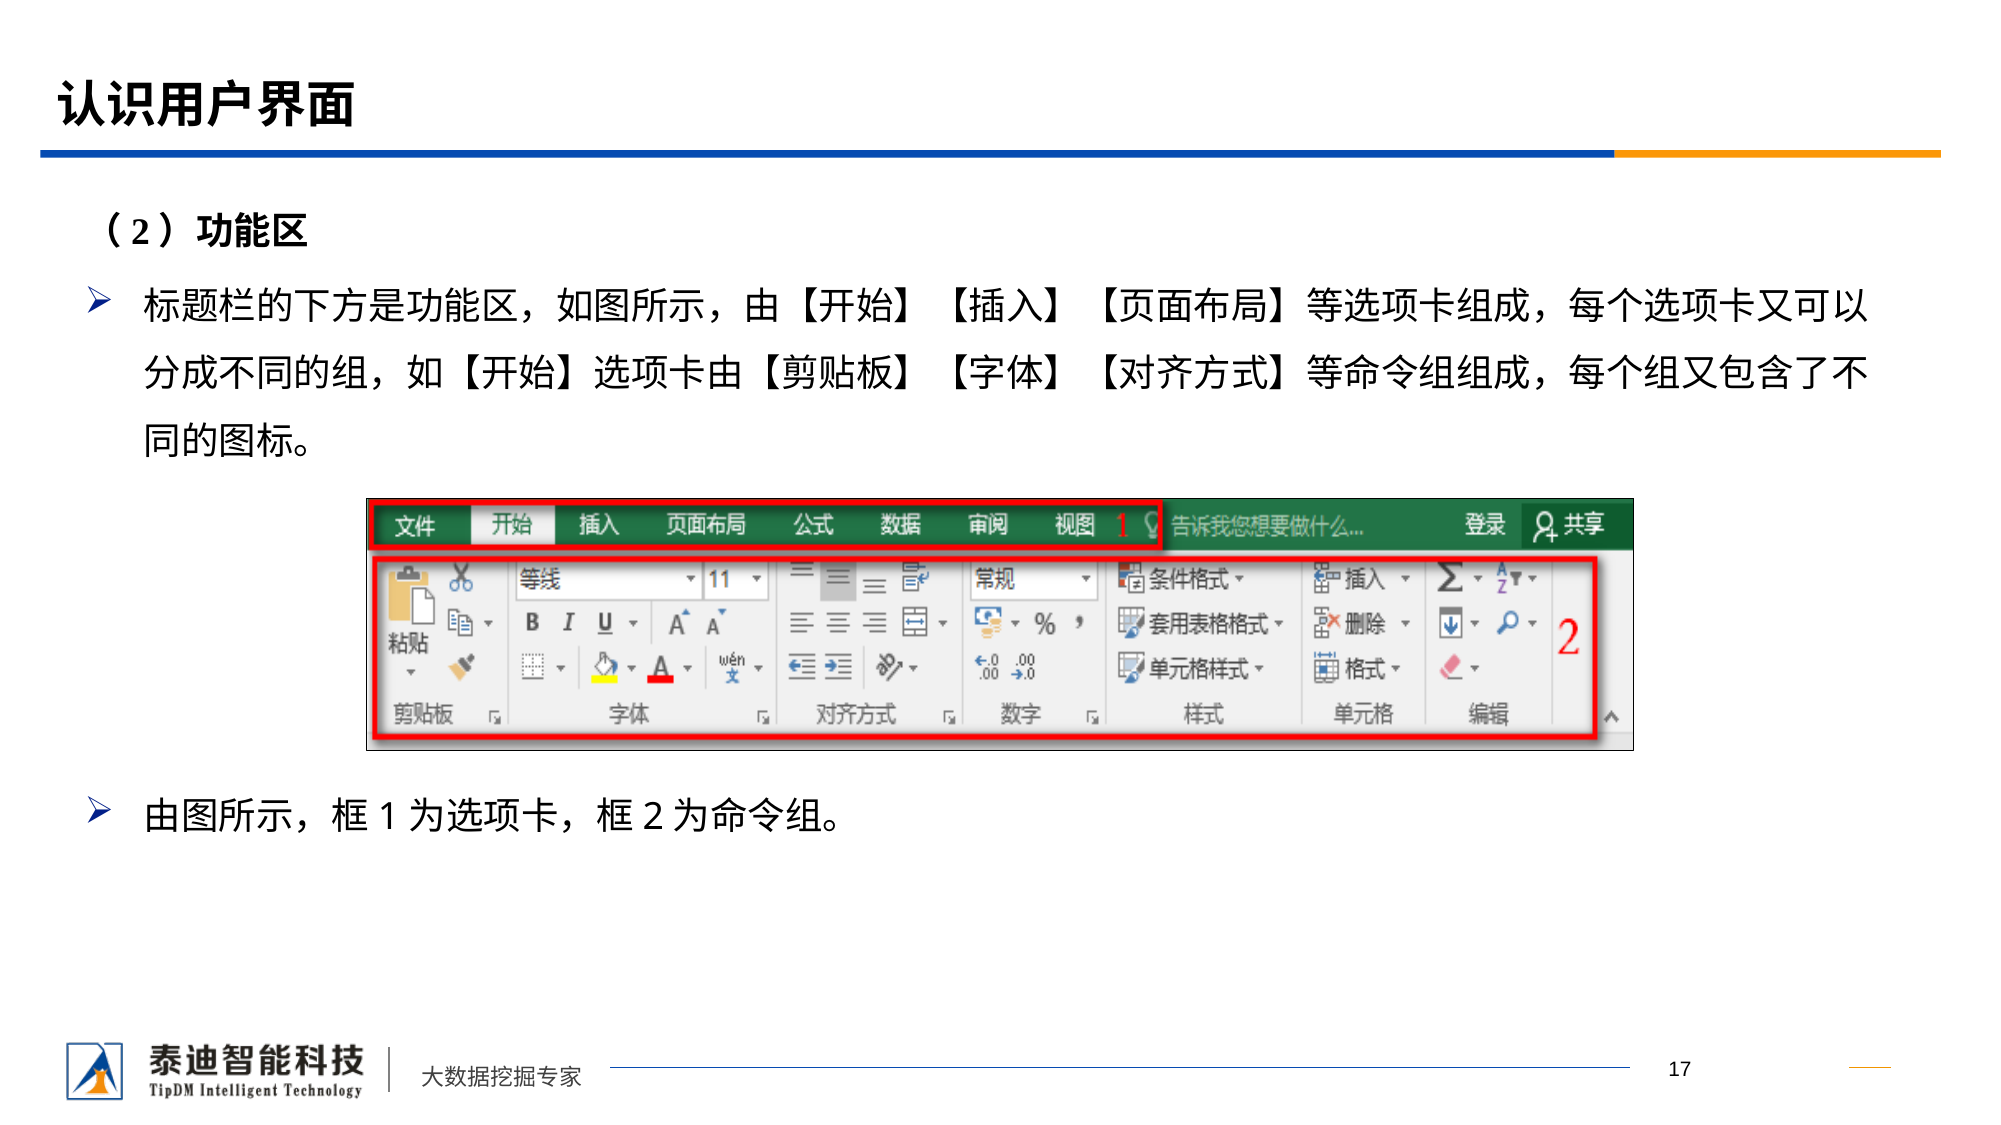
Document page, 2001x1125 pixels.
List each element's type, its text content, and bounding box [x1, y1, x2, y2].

picture [62, 1028, 368, 1107]
title 认识用户界面 [41, 58, 1842, 146]
list （2）功能区 标题栏的下方是功能区，如图所示，由【开始】【插入】【页面布局】等选项卡组成，每个选项卡又可以分成不同的组，如【开始】选项卡由【剪贴板】【字体】【对齐方式】等命令组组成，每个组又包含了不同的图标。 由图所示，框1为选项卡，框2为命令组。 [69, 176, 1892, 1003]
picture [366, 498, 1634, 751]
